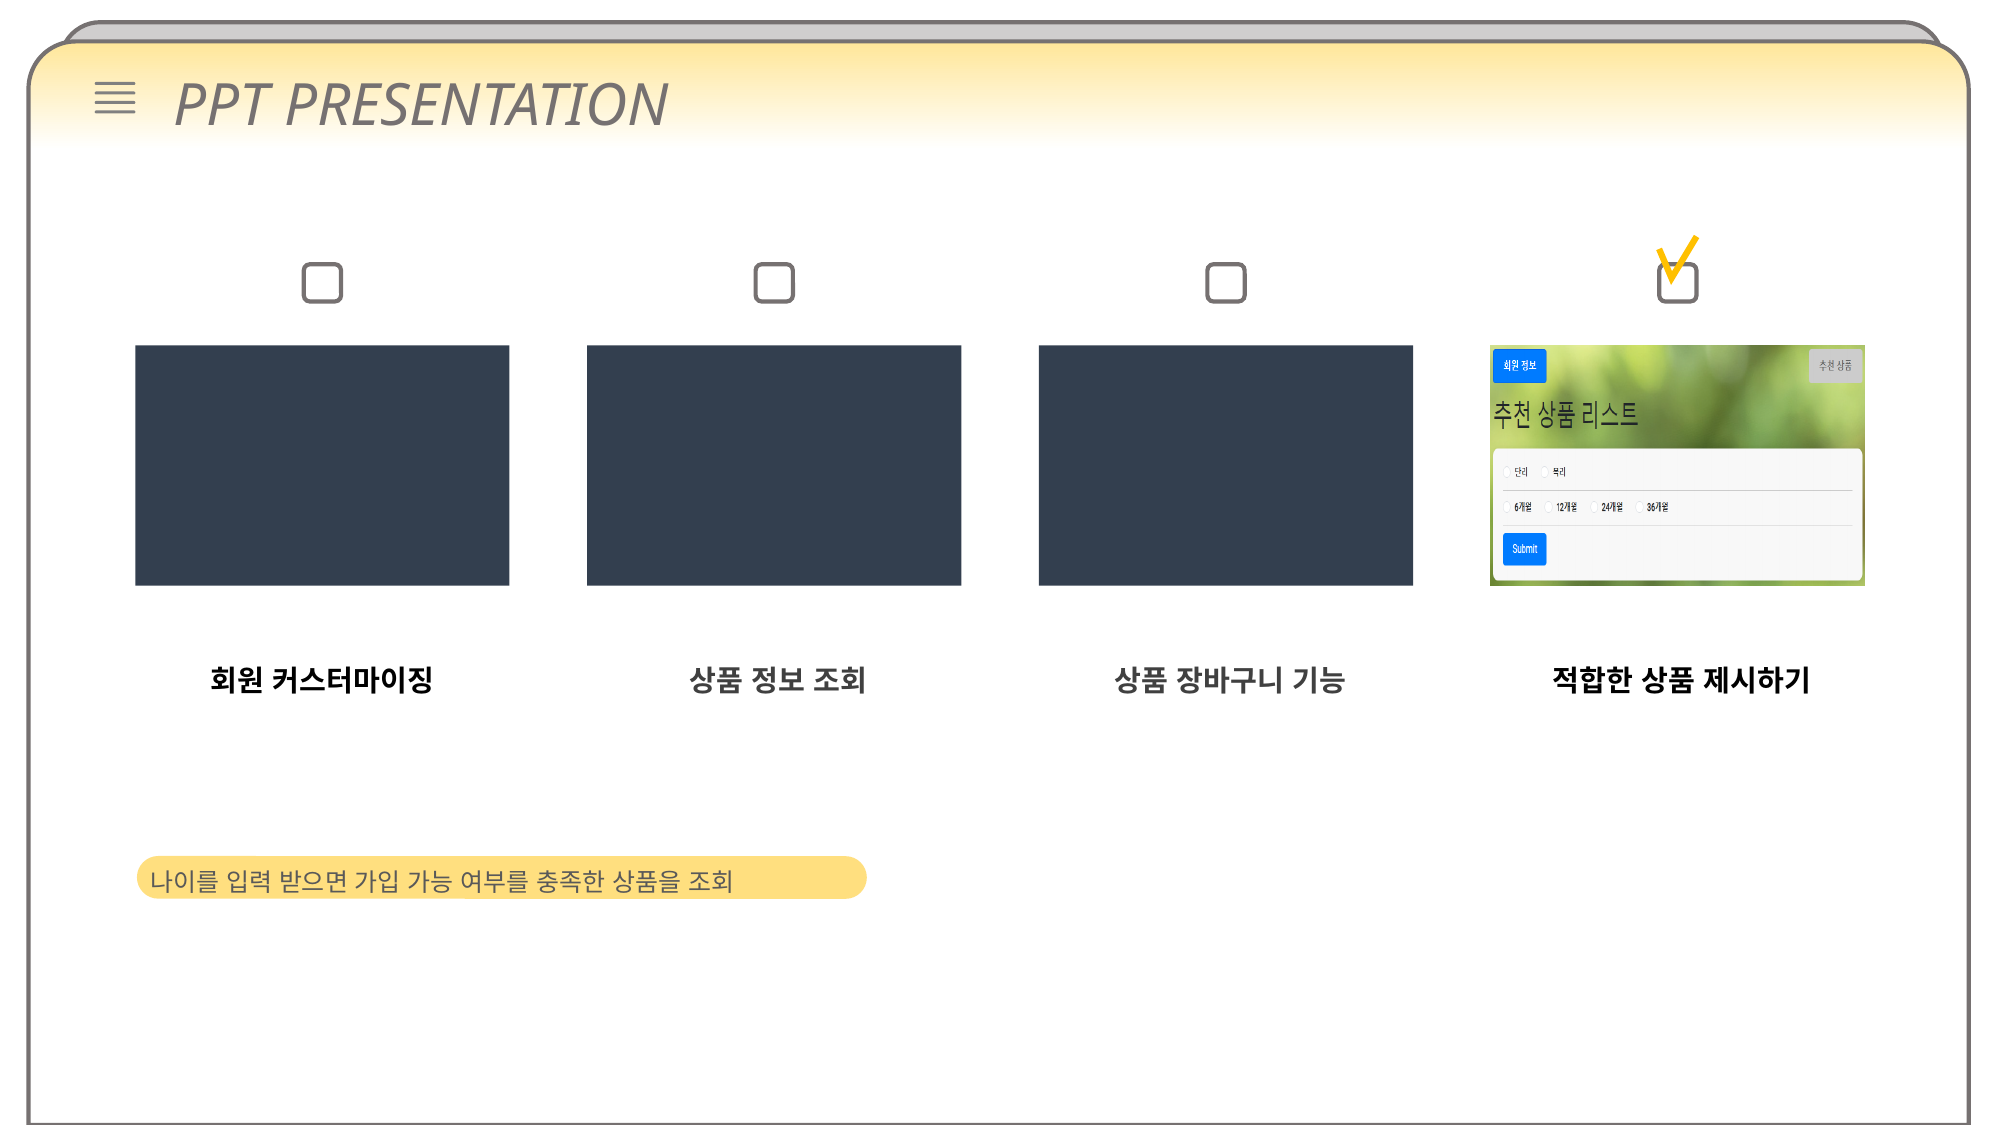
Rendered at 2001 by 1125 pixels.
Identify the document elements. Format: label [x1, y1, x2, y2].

text_box [28, 22, 1969, 1125]
picture [1490, 345, 1865, 586]
